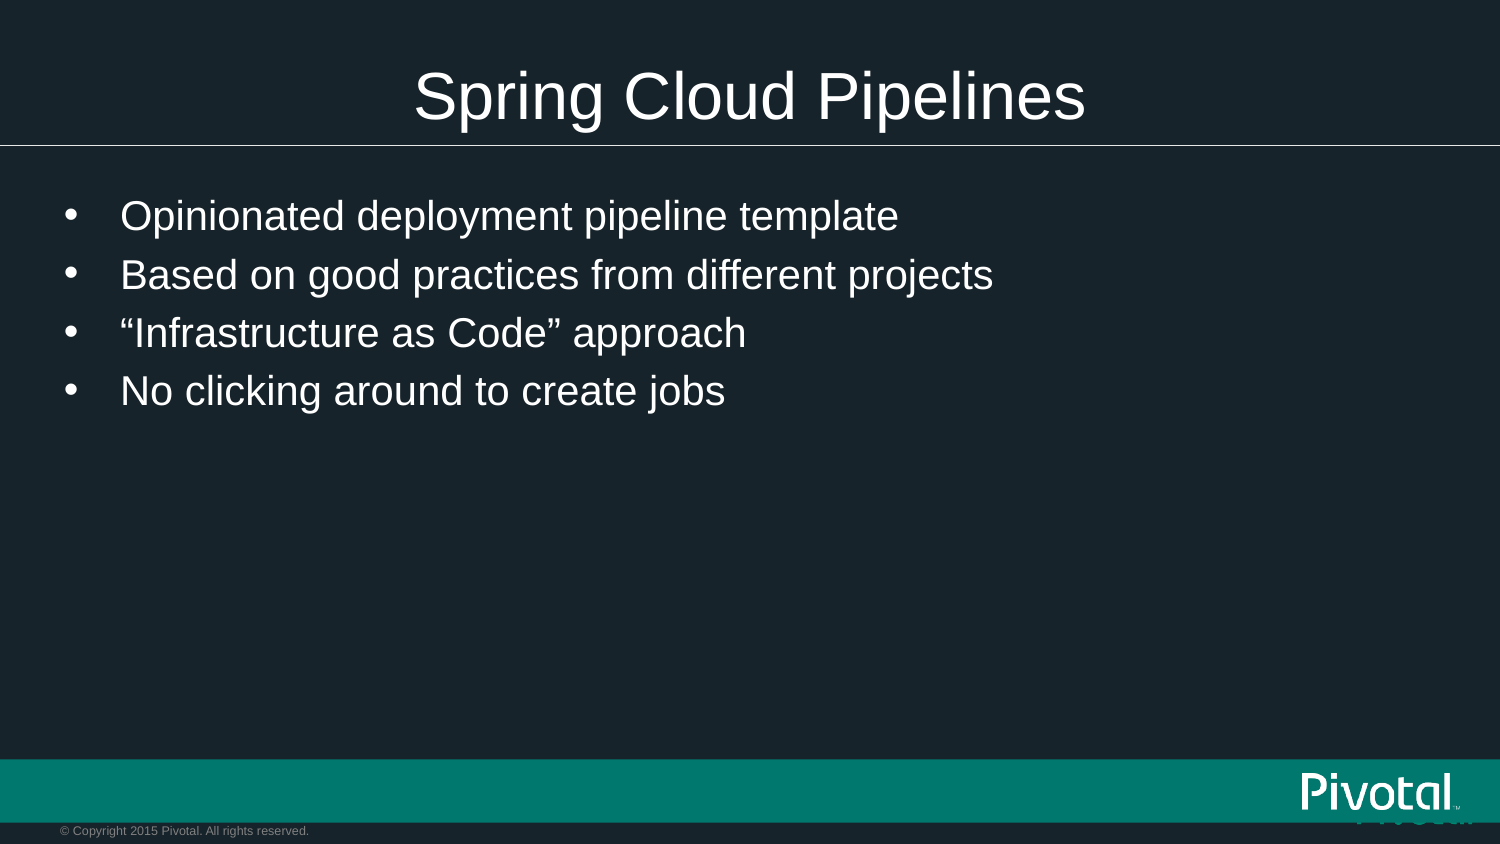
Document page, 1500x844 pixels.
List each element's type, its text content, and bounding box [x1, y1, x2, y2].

title Spring Cloud Pipelines [75, 52, 1425, 113]
picture [1302, 773, 1460, 810]
list Opinionated deployment pipeline template Based on good practices from different projects “Infrastructure as Code” approach No clicking around to create jobs [49, 181, 1500, 688]
